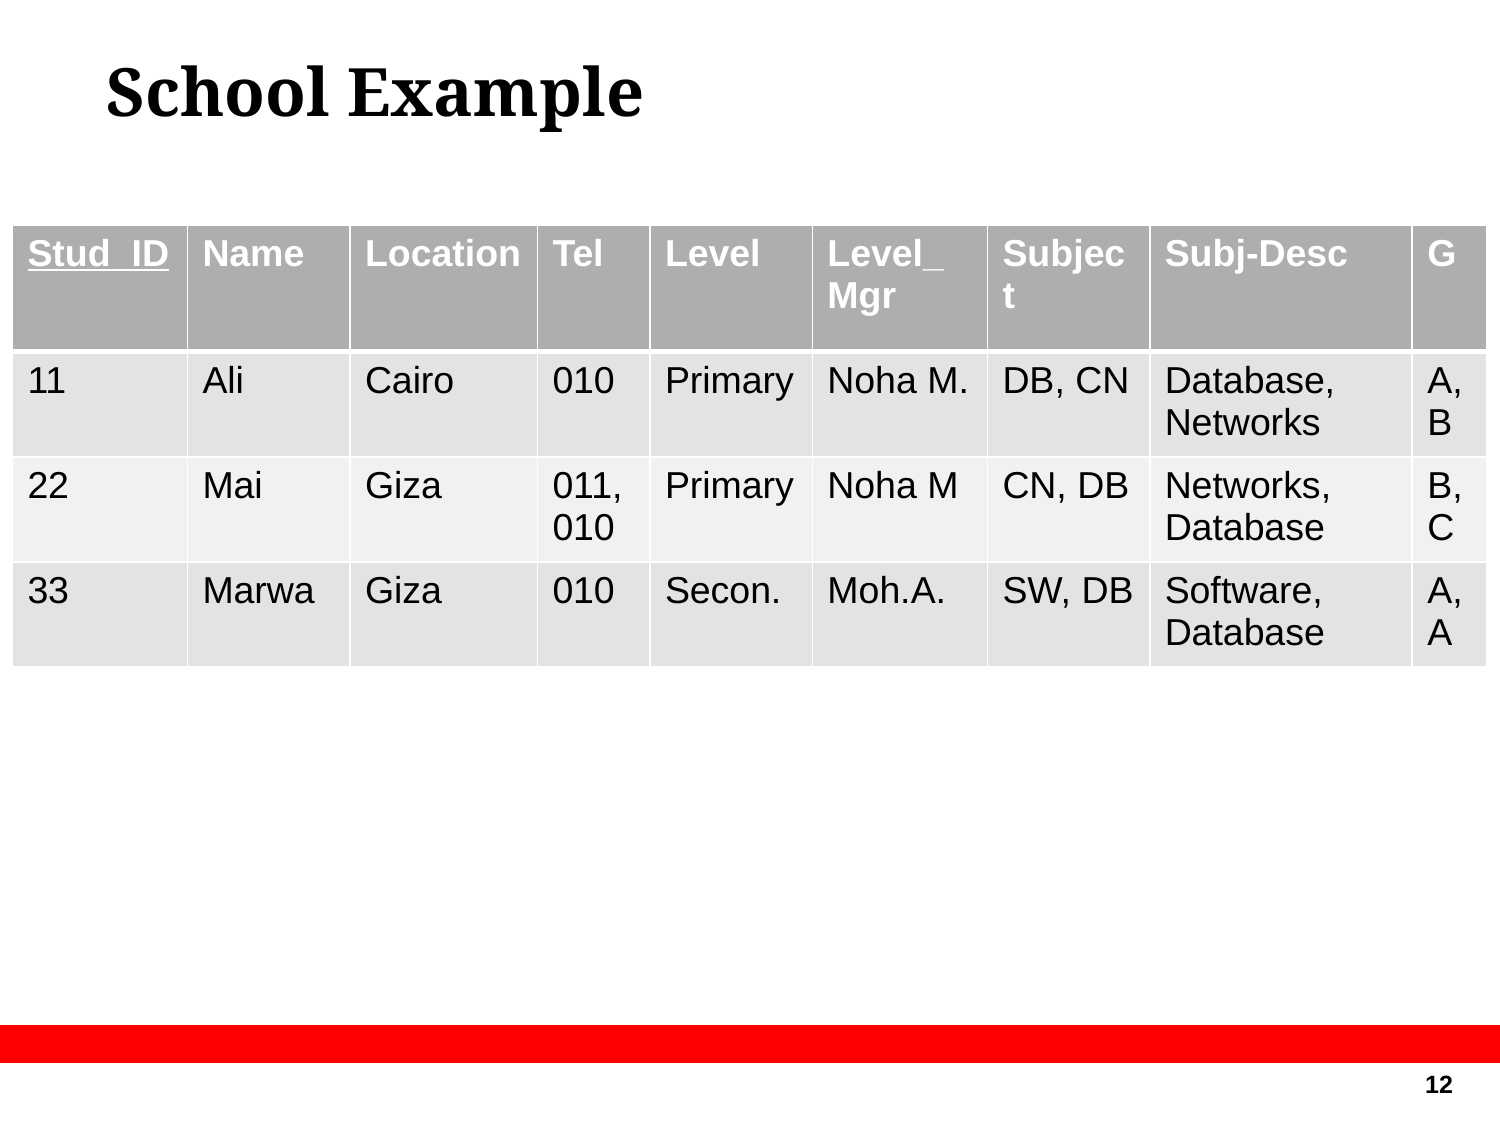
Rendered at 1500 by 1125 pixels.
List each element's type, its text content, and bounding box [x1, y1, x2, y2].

table_cell Database, Networks [1151, 354, 1411, 456]
table_header Tel [538, 226, 649, 349]
table_cell A, A [1413, 563, 1486, 666]
table_cell Noha M [813, 458, 987, 561]
table_cell Secon. [651, 563, 812, 666]
picture [0, 1025, 1500, 1063]
table_cell Noha M. [813, 354, 987, 456]
table_cell 010 [538, 354, 649, 456]
table_cell Mai [188, 458, 349, 561]
table_cell Networks, Database [1151, 458, 1411, 561]
table_cell DB, CN [988, 354, 1149, 456]
table_cell Moh.A. [813, 563, 987, 666]
table_cell Primary [651, 354, 812, 456]
title School Example [106, 50, 1350, 205]
table_cell 010 [538, 563, 649, 666]
table_header Level_Mgr [813, 226, 987, 349]
table_cell Ali [188, 354, 349, 456]
table_header Subj-Desc [1151, 226, 1411, 349]
table_cell Giza [351, 458, 537, 561]
table_cell Marwa [188, 563, 349, 666]
table_header Name [188, 226, 349, 349]
table_header G [1413, 226, 1486, 349]
table_cell Software, Database [1151, 563, 1411, 666]
table_header Stud_ID [13, 226, 187, 349]
table_cell Giza [351, 563, 537, 666]
table_cell Primary [651, 458, 812, 561]
table_cell A,B [1413, 354, 1486, 456]
table_cell CN, DB [988, 458, 1149, 561]
table_cell Cairo [351, 354, 537, 456]
table_header Level [651, 226, 812, 349]
table_header Subject [988, 226, 1149, 349]
table_cell B, C [1413, 458, 1486, 561]
table_cell 22 [13, 458, 187, 561]
table_cell 11 [13, 354, 187, 456]
table_cell SW, DB [988, 563, 1149, 666]
table_cell 011, 010 [538, 458, 649, 561]
table_cell 33 [13, 563, 187, 666]
table_header Location [351, 226, 537, 349]
